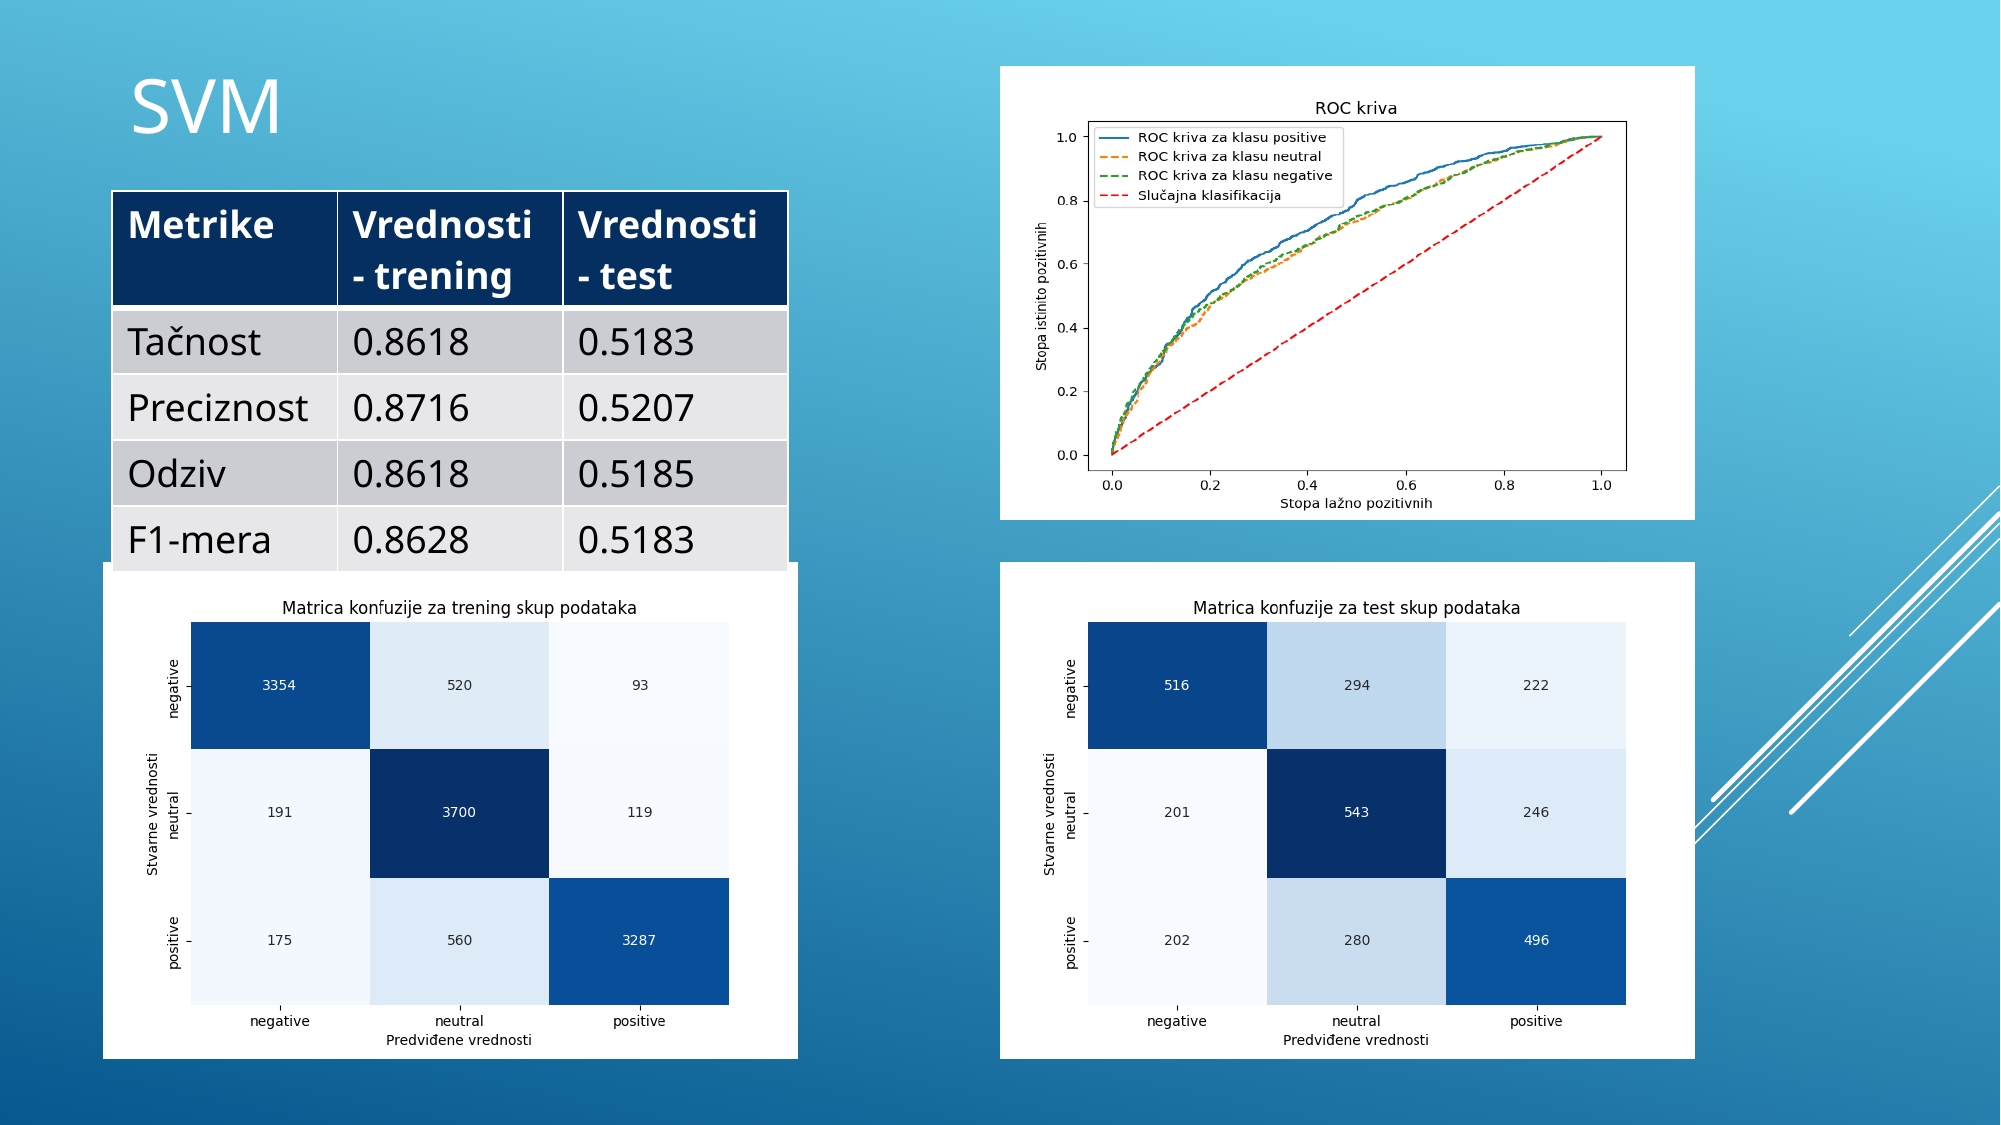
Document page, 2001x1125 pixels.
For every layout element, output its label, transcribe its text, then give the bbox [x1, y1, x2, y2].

table_cell F1-mera [113, 507, 337, 562]
table_cell Preciznost [113, 375, 337, 439]
table_cell Tačnost [113, 311, 337, 373]
table_header Vrednosti - test [564, 192, 787, 305]
table_cell 0.8618 [338, 441, 562, 505]
title SVM [115, 27, 786, 179]
picture [999, 562, 1695, 1059]
table_cell 0.5207 [564, 375, 787, 439]
picture [999, 66, 1695, 521]
table_cell 0.8716 [338, 375, 562, 439]
picture [102, 562, 798, 1059]
table_header Vrednosti - trening [338, 192, 562, 305]
table_cell 0.8628 [338, 507, 562, 562]
table_cell 0.5185 [564, 441, 787, 505]
table_cell Odziv [113, 441, 337, 505]
table_cell 0.5183 [564, 311, 787, 373]
table_header Metrike [113, 192, 337, 305]
table_cell 0.5183 [564, 507, 787, 562]
table_cell 0.8618 [338, 311, 562, 373]
